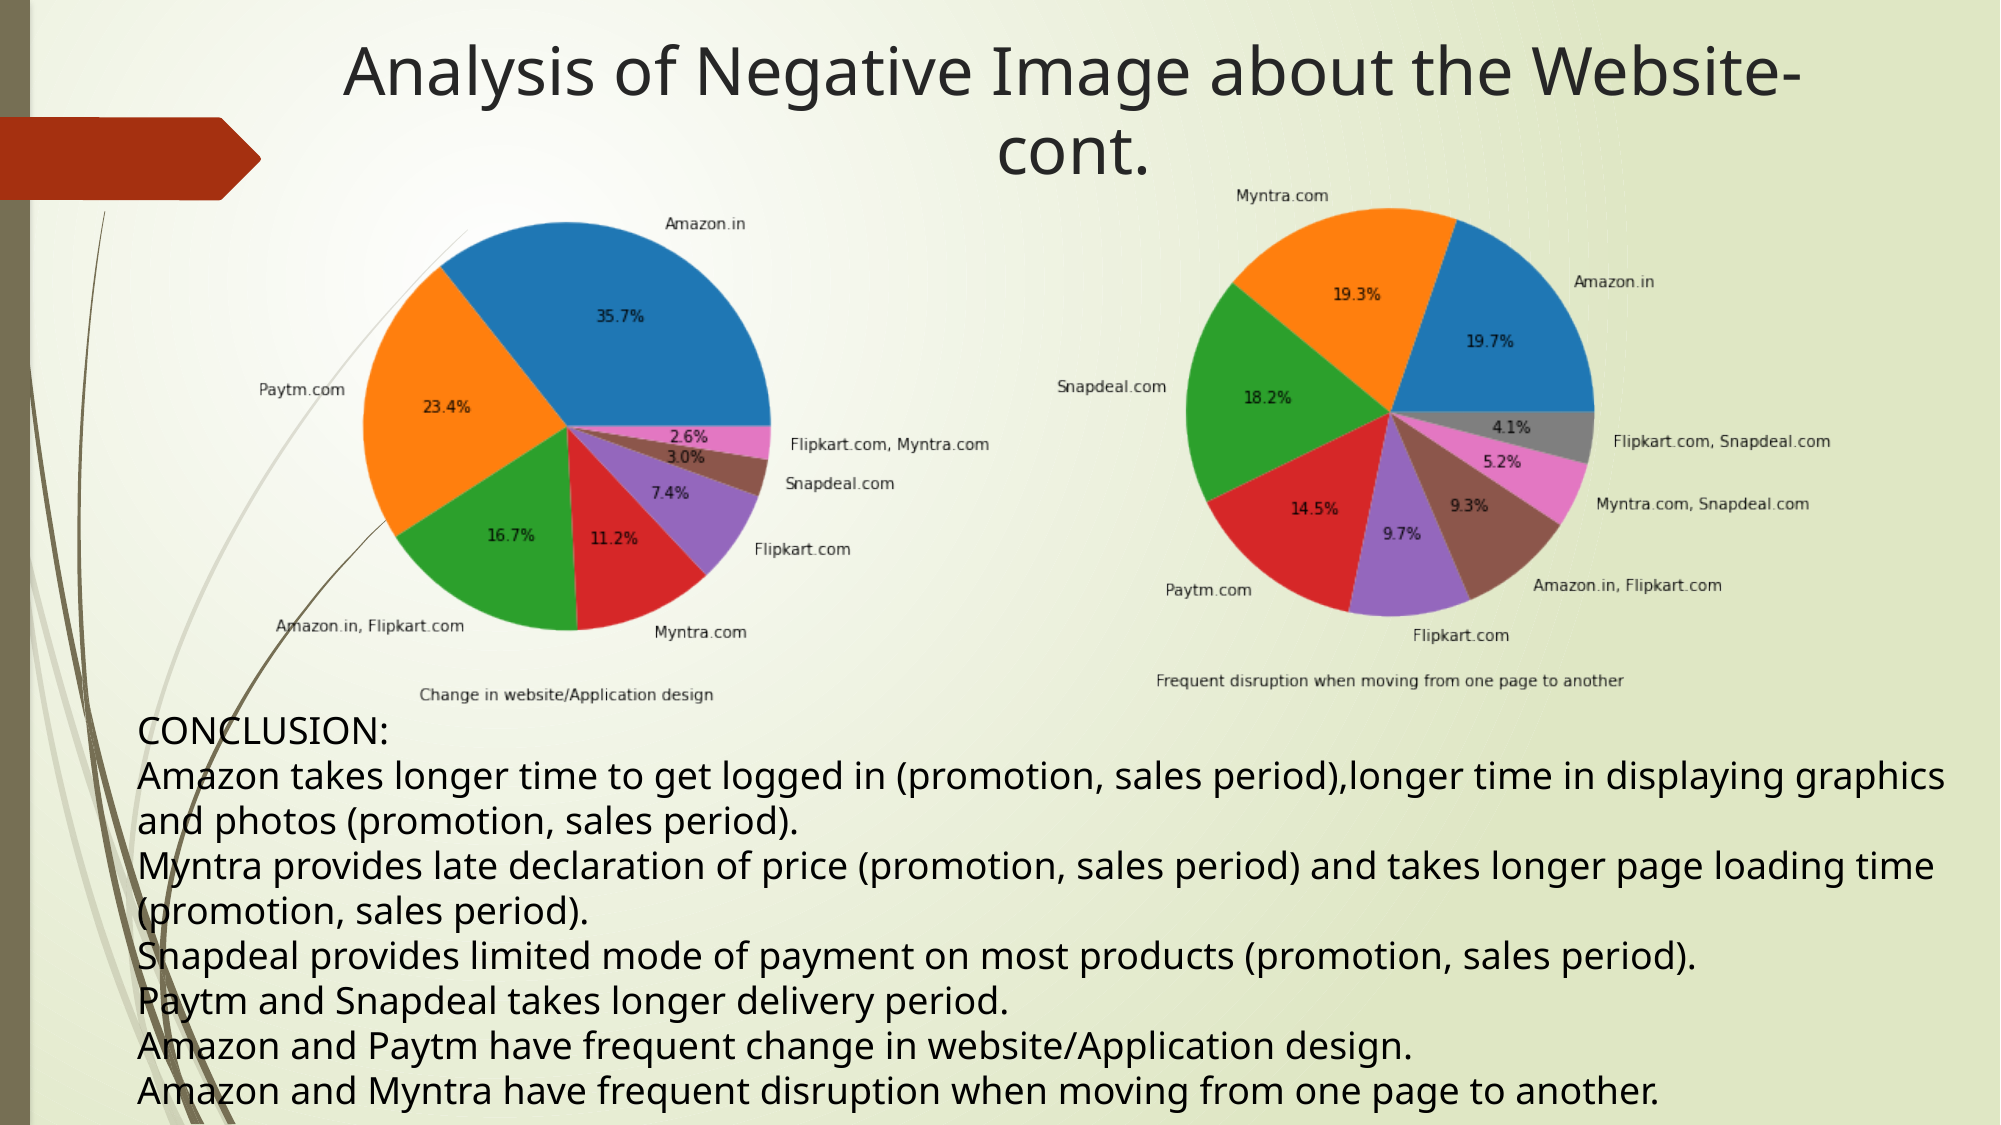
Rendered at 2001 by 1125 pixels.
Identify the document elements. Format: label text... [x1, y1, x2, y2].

picture [1045, 146, 1842, 701]
picture [248, 161, 1001, 715]
text_box CONCLUSION: Amazon takes longer time to get logged in (promotion, sales period),longer time in displaying graphics and photos (promotion, sales period). Myntra provides late declaration of price (promotion, sales period) and takes longer page loading time (promotion, sales period). Snapdeal provides limited mode of payment on most products (promotion, sales period). Paytm and Snapdeal takes longer delivery period. Amazon and Paytm have frequent change in website/Application design. Amazon and Myntra have frequent disruption when moving from one page to another. [122, 700, 2000, 1125]
title Analysis of Negative Image about the Website-cont. [260, 20, 1888, 197]
